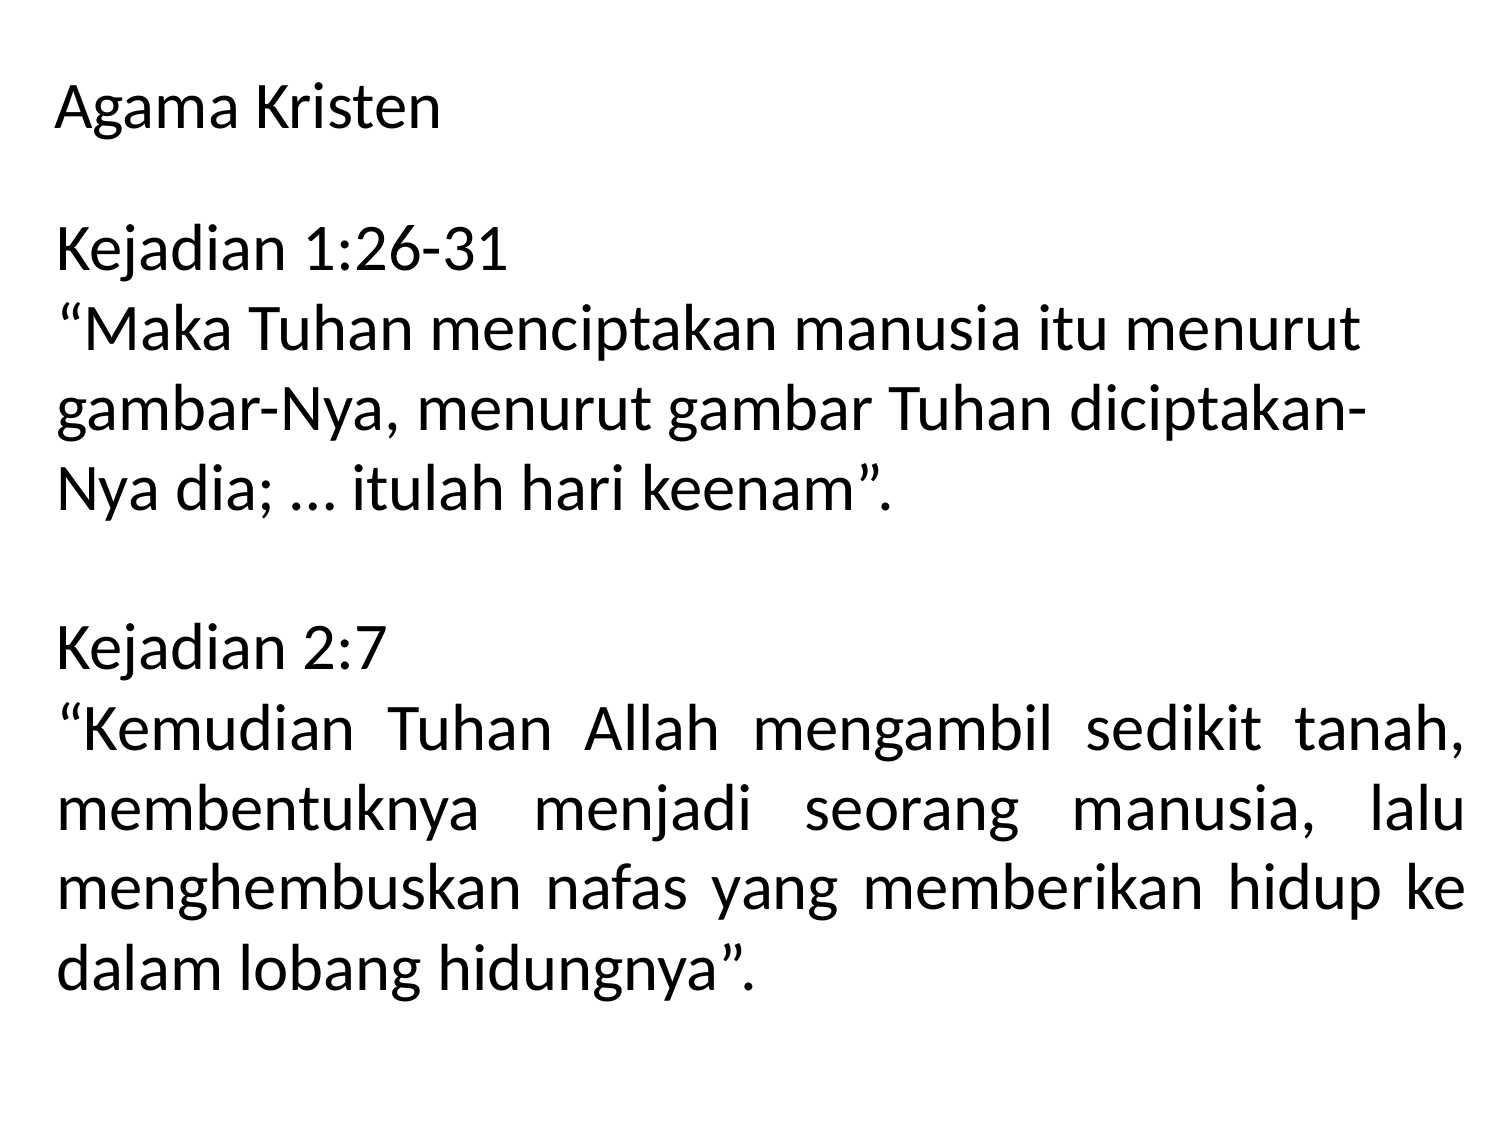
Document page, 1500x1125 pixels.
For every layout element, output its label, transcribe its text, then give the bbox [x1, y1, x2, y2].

text_box Agama Kristen [39, 54, 465, 150]
text_box Kejadian 1:26-31 “Maka Tuhan menciptakan manusia itu menurut gambar-Nya, menurut gambar Tuhan diciptakan-Nya dia; … itulah hari keenam”. Kejadian 2:7 “Kemudian Tuhan Allah mengambil sedikit tanah, membentuknya menjadi seorang manusia, lalu menghembuskan nafas yang memberikan hidup ke dalam lobang hidungnya”. [41, 196, 1483, 1011]
